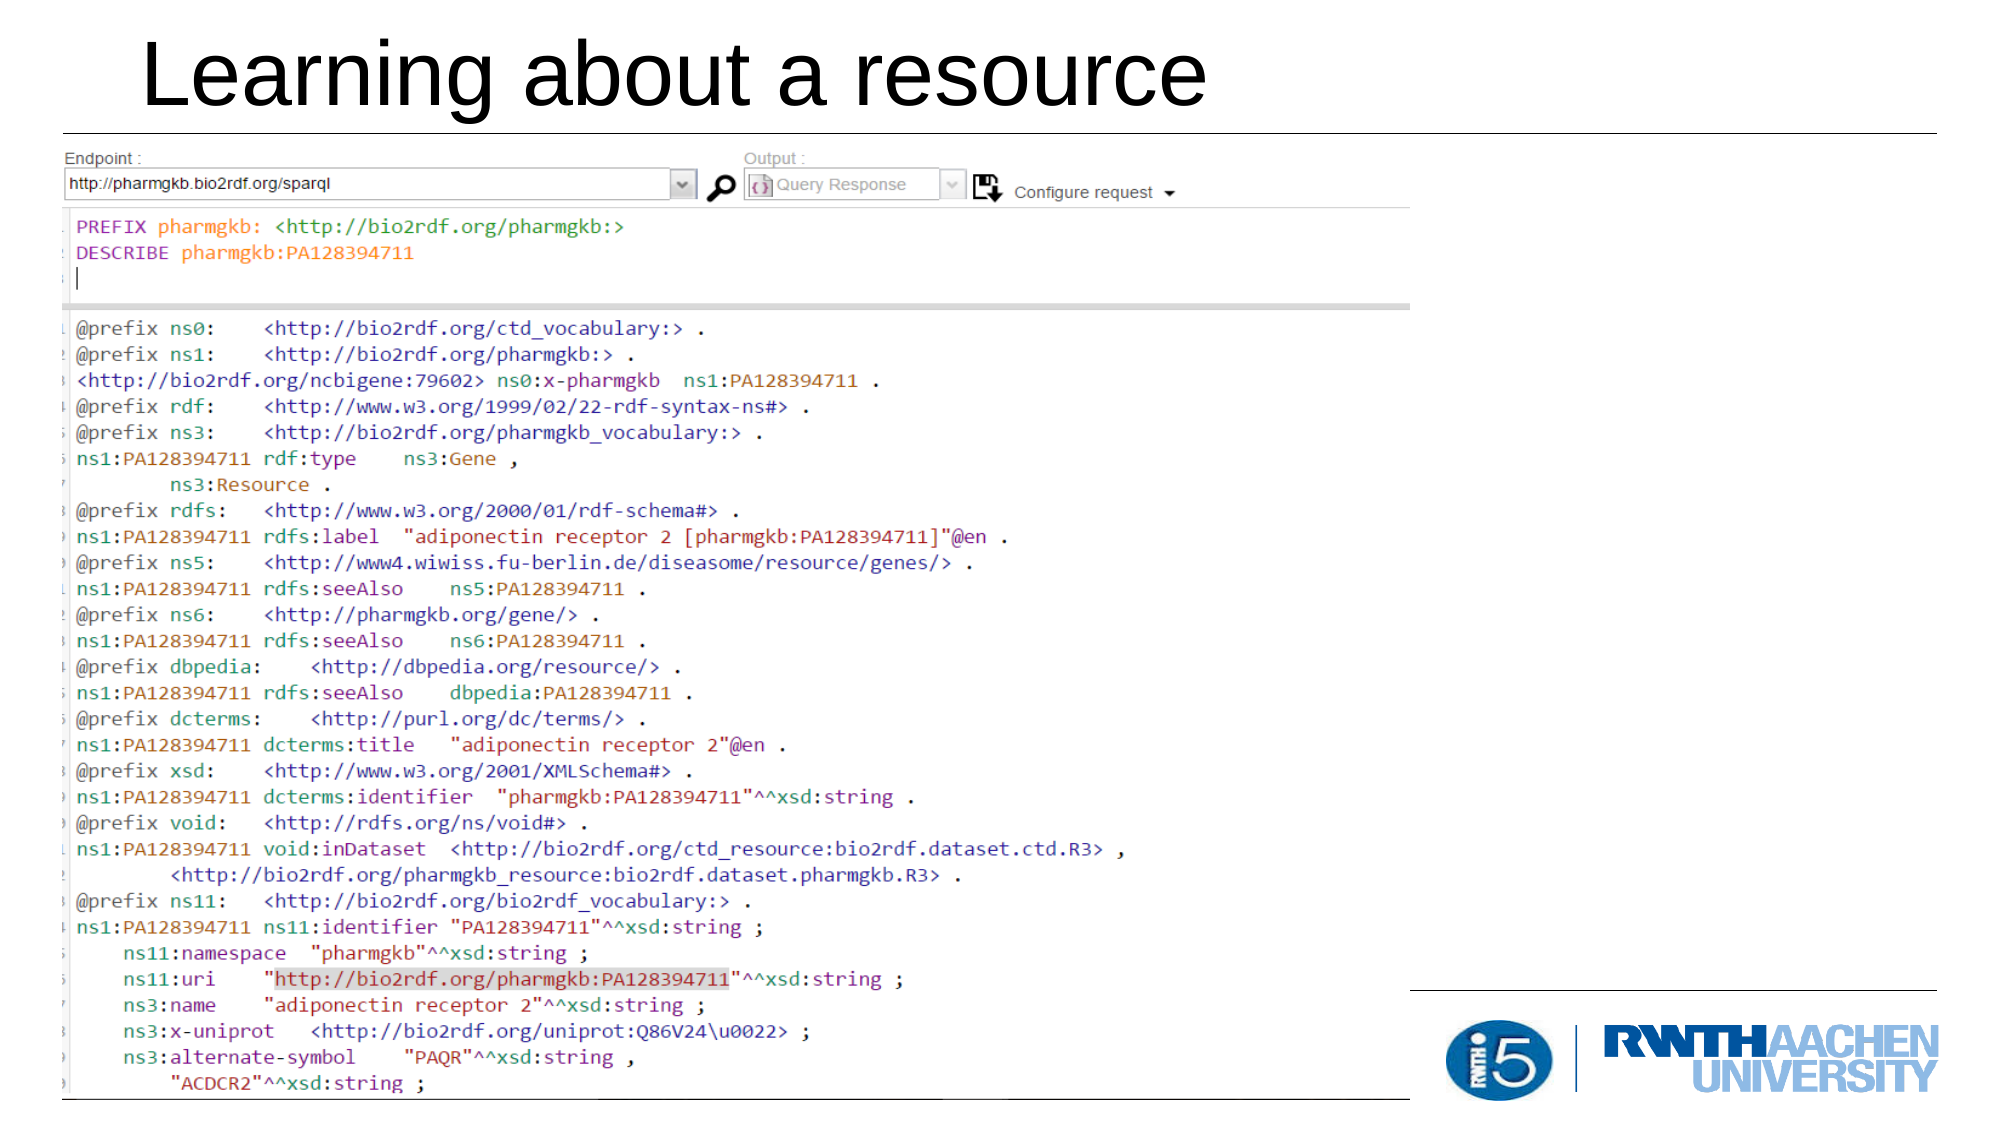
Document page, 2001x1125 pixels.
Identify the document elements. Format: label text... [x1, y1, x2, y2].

picture [1560, 991, 1966, 1125]
title Learning about a resource [125, 16, 2000, 133]
picture [1446, 1020, 1554, 1101]
picture [62, 146, 1410, 1100]
